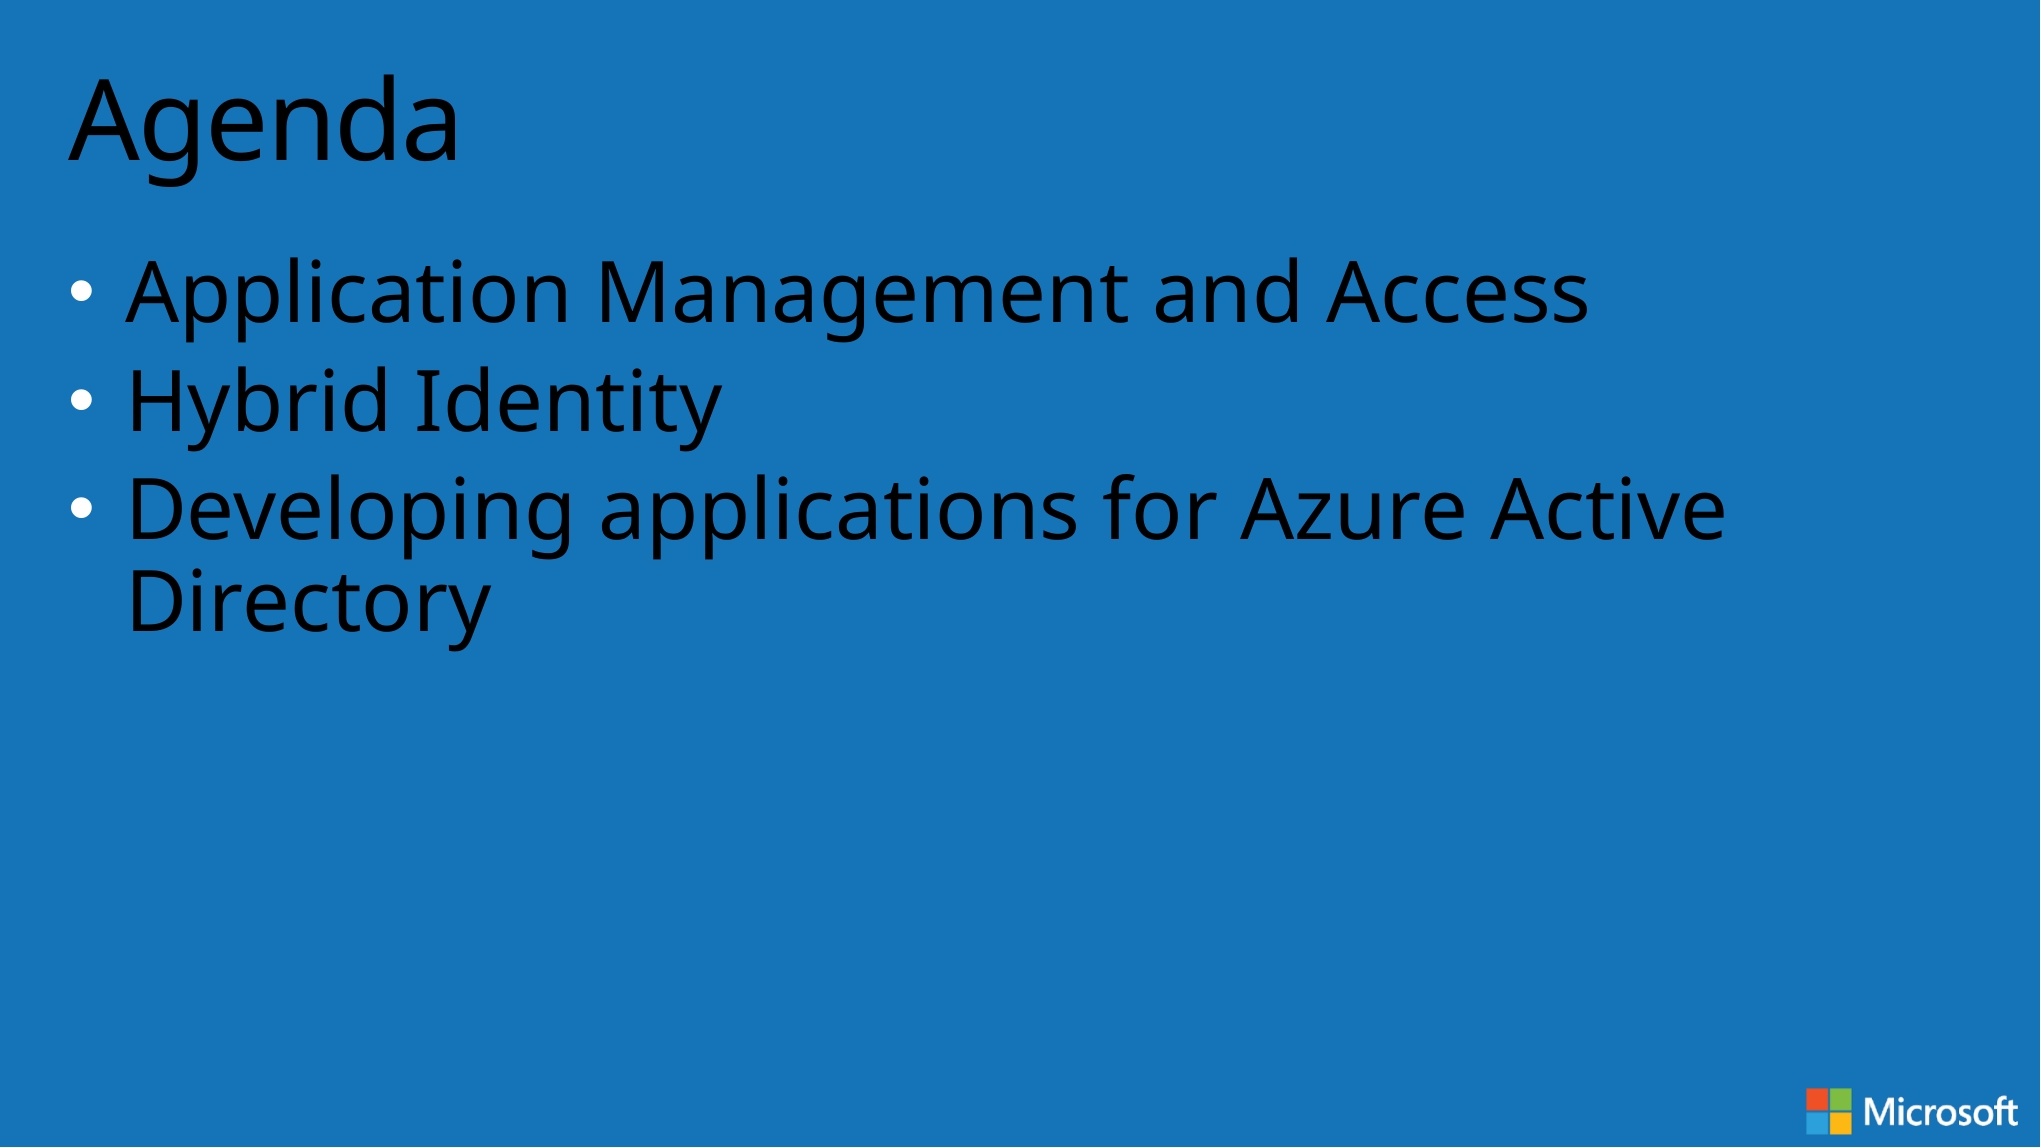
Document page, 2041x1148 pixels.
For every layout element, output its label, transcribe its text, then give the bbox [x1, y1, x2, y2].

picture [1805, 1087, 2020, 1135]
list Application Management and Access Hybrid Identity Developing applications for Azure Active Directory [44, 233, 1977, 550]
title Agenda [45, 48, 1977, 200]
